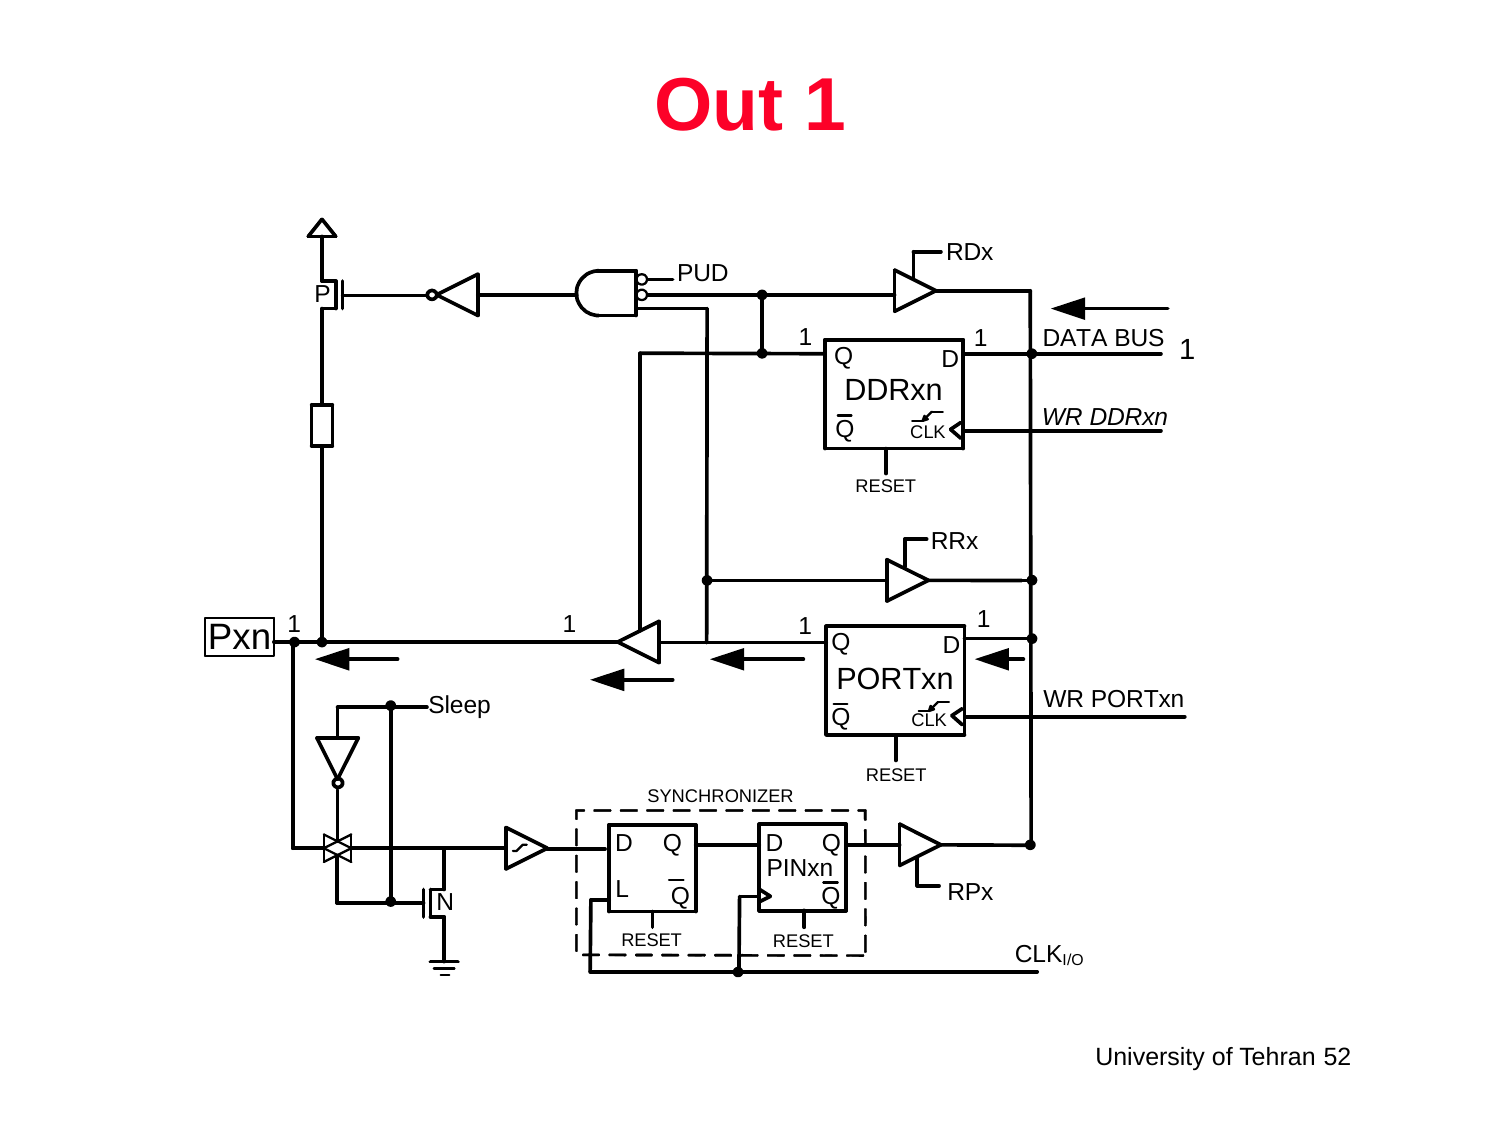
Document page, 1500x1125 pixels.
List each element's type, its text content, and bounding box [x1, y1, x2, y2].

title Out 1 [162, 12, 1338, 200]
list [194, 191, 1219, 987]
